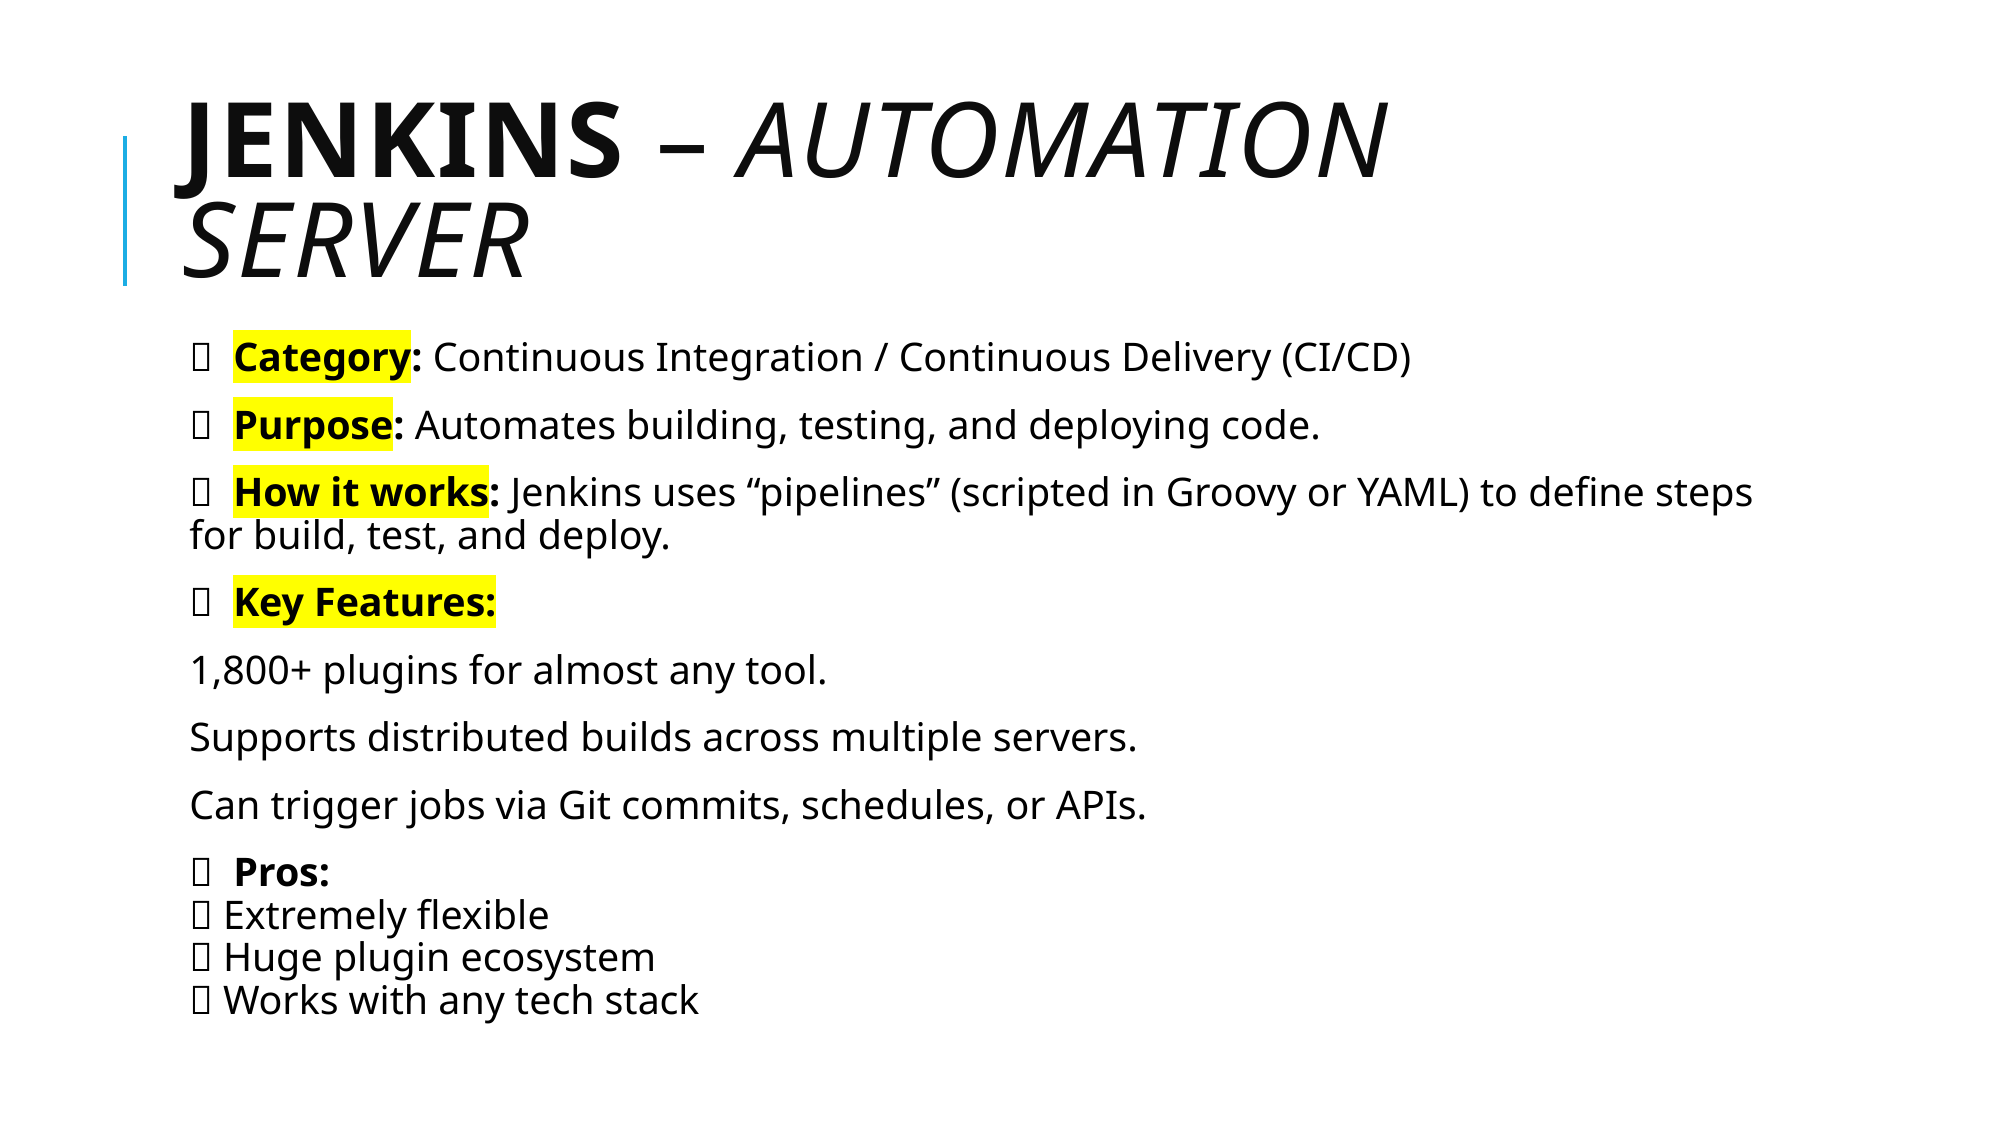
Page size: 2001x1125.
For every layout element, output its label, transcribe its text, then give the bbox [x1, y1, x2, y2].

list  Category: Continuous Integration / Continuous Delivery (CI/CD)  Purpose: Automates building, testing, and deploying code.  How it works: Jenkins uses “pipelines” (scripted in Groovy or YAML) to define steps for build, test, and deploy.  Key Features: 1,800+ plugins for almost any tool. Supports distributed builds across multiple servers. Can trigger jobs via Git commits, schedules, or APIs.  Pros: ✅ Extremely flexible ✅ Huge plugin ecosystem ✅ Works with any tech stack [168, 330, 1763, 1035]
title Jenkins – Automation Server [168, 96, 1763, 299]
